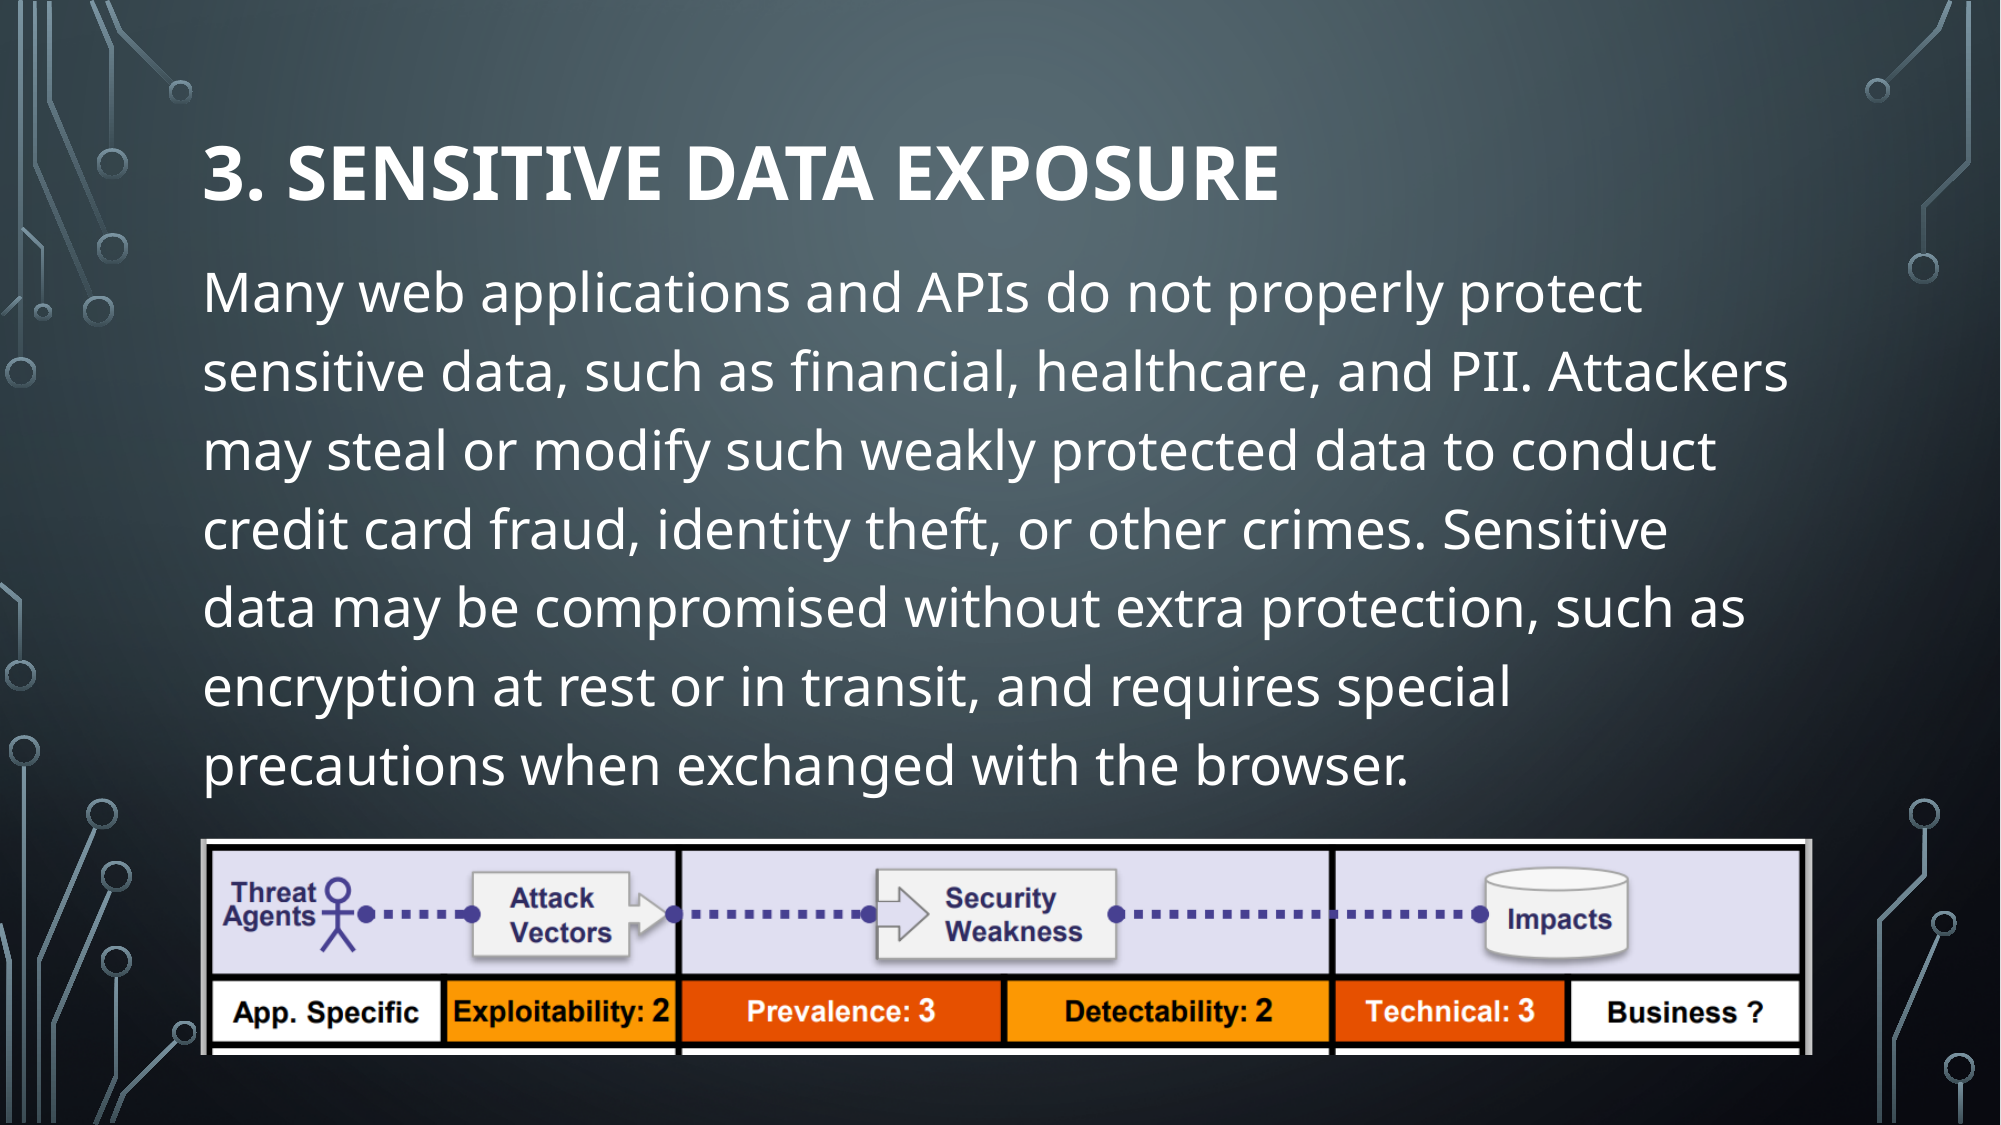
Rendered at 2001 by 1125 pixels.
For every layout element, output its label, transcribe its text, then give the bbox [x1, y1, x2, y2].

list Many web applications and APIs do not properly protect sensitive data, such as financial, healthcare, and PII. Attackers may steal or modify such weakly protected data to conduct credit card fraud, identity theft, or other crimes. Sensitive data may be compromised without extra protection, such as encryption at rest or in transit, and requires special precautions when exchanged with the browser. [187, 237, 1813, 819]
picture [200, 827, 1813, 1059]
title 3. Sensitive Data Exposure [187, 54, 1813, 237]
